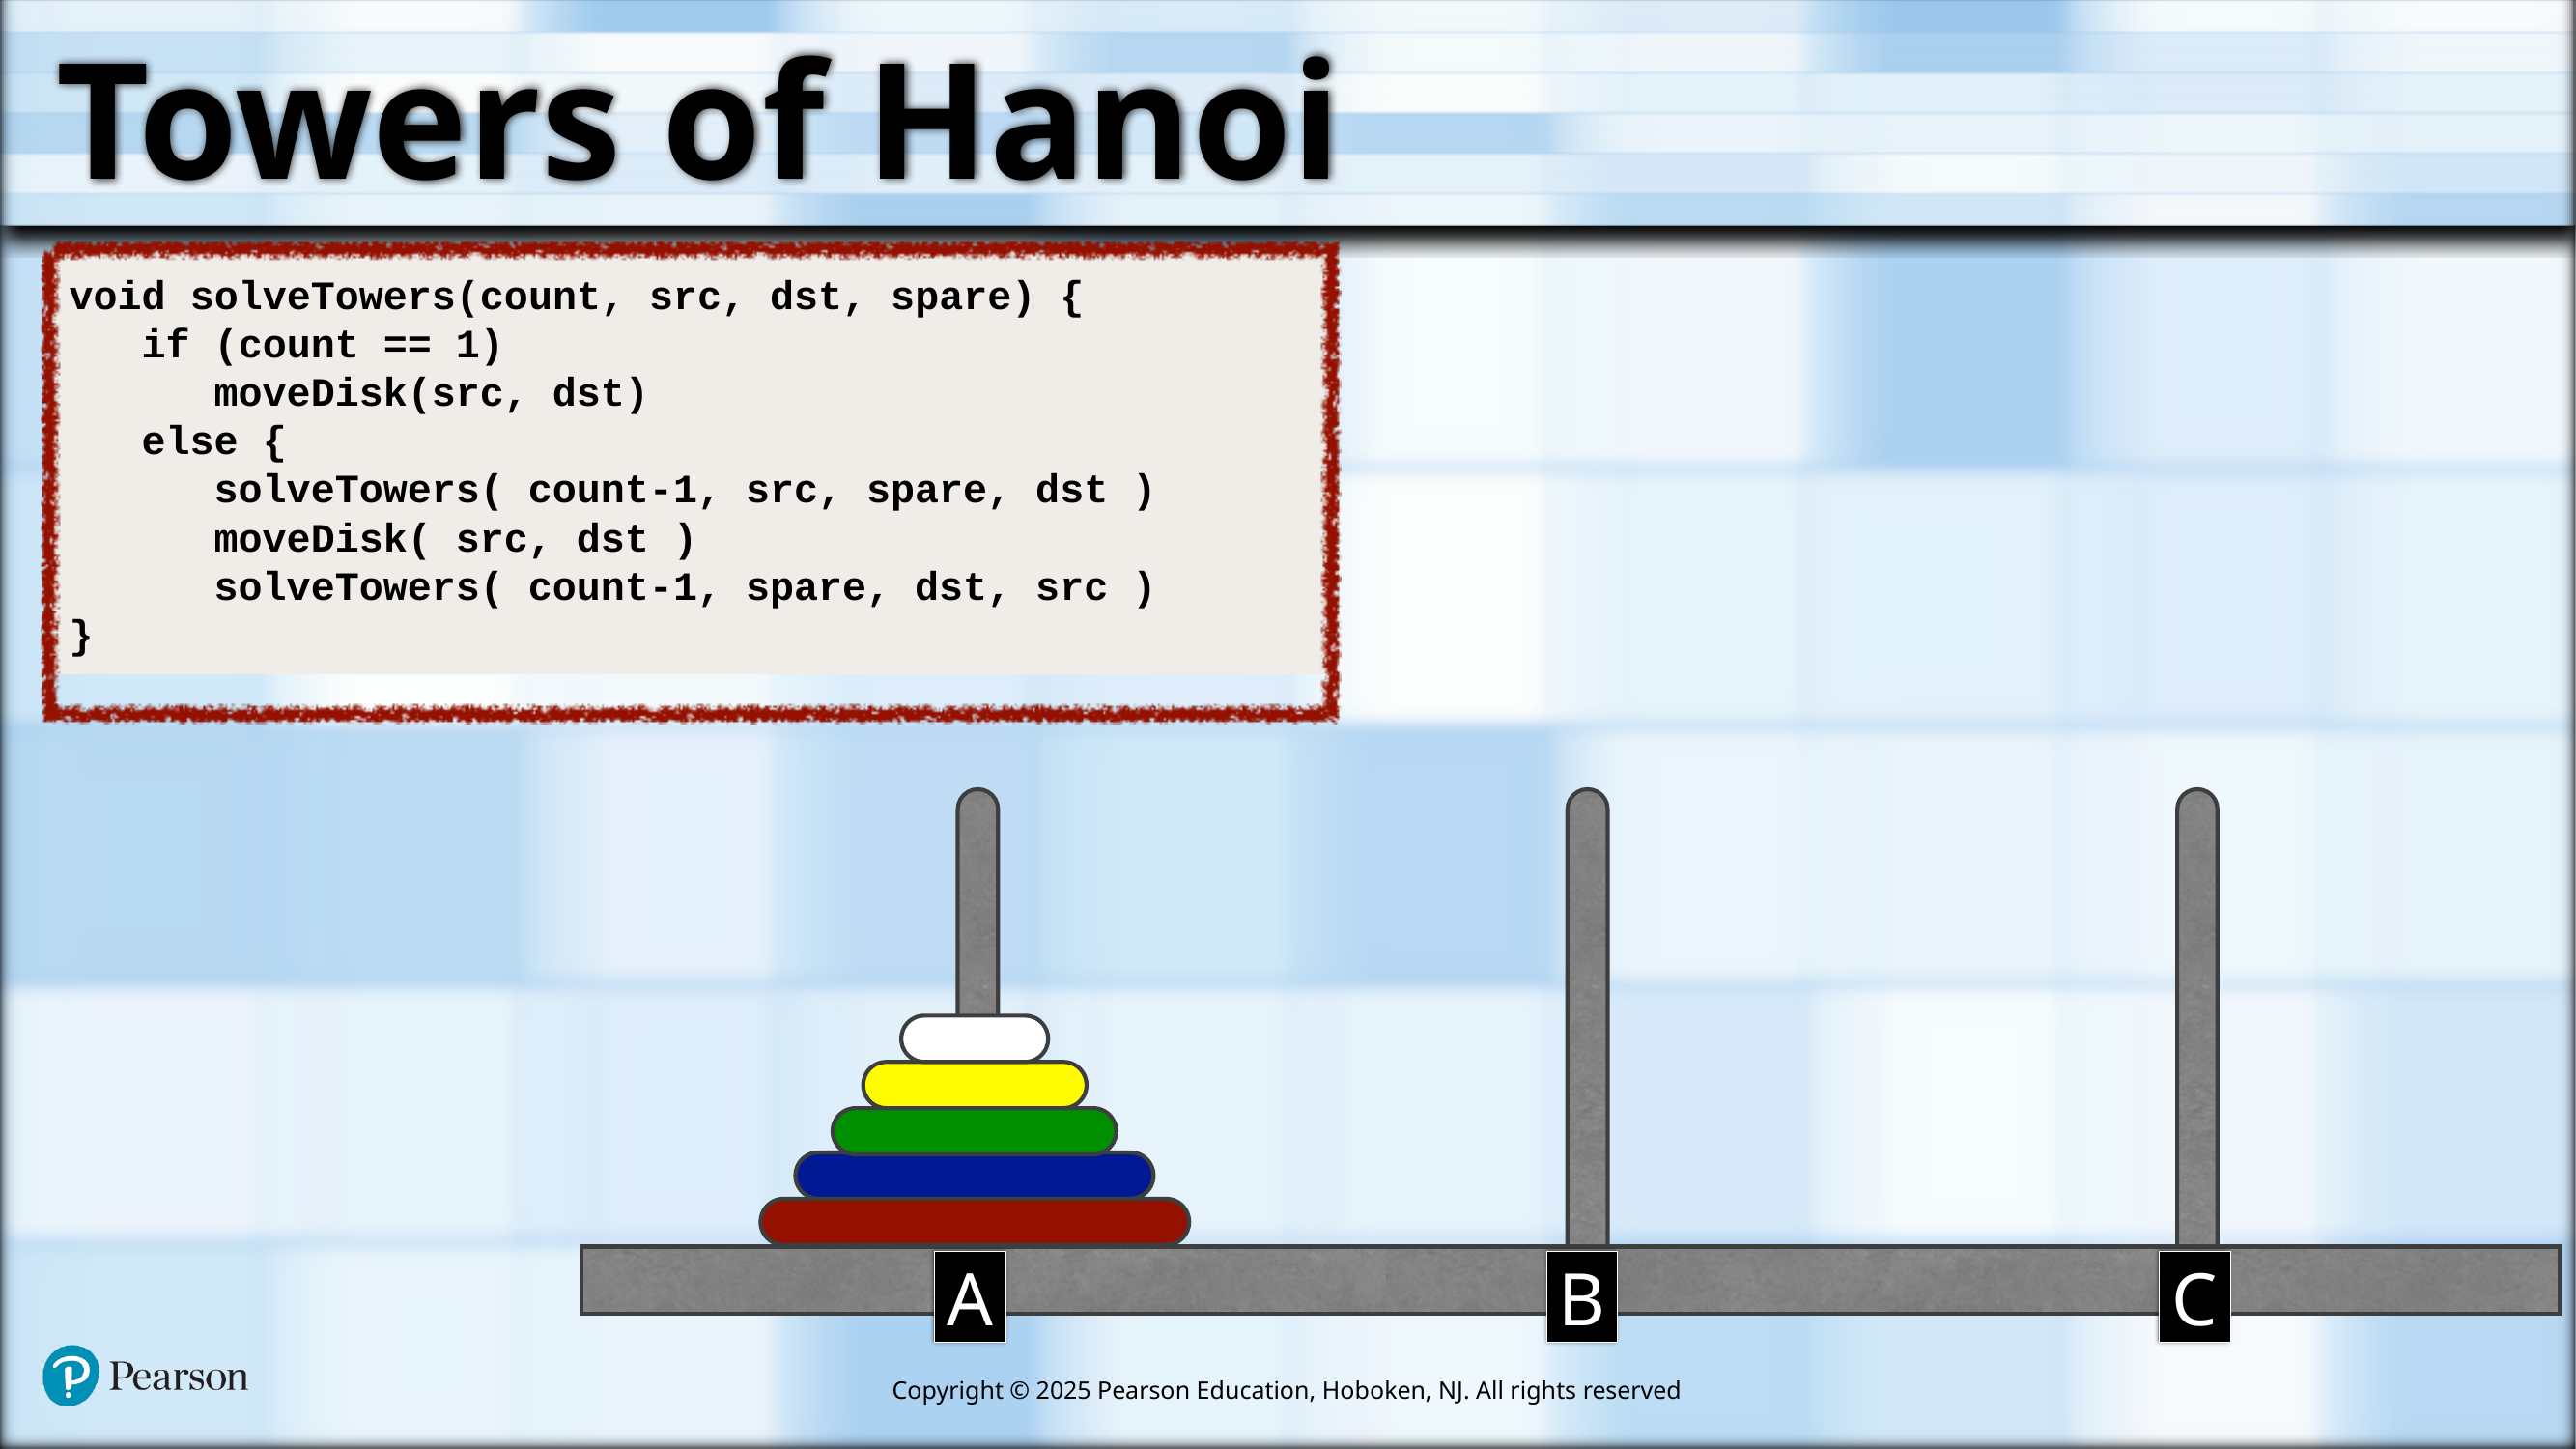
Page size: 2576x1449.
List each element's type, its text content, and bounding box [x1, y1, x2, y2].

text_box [580, 788, 2561, 1344]
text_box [41, 241, 1342, 725]
title Towers of Hanoi [49, 1, 2533, 228]
picture [0, 0, 2576, 1449]
